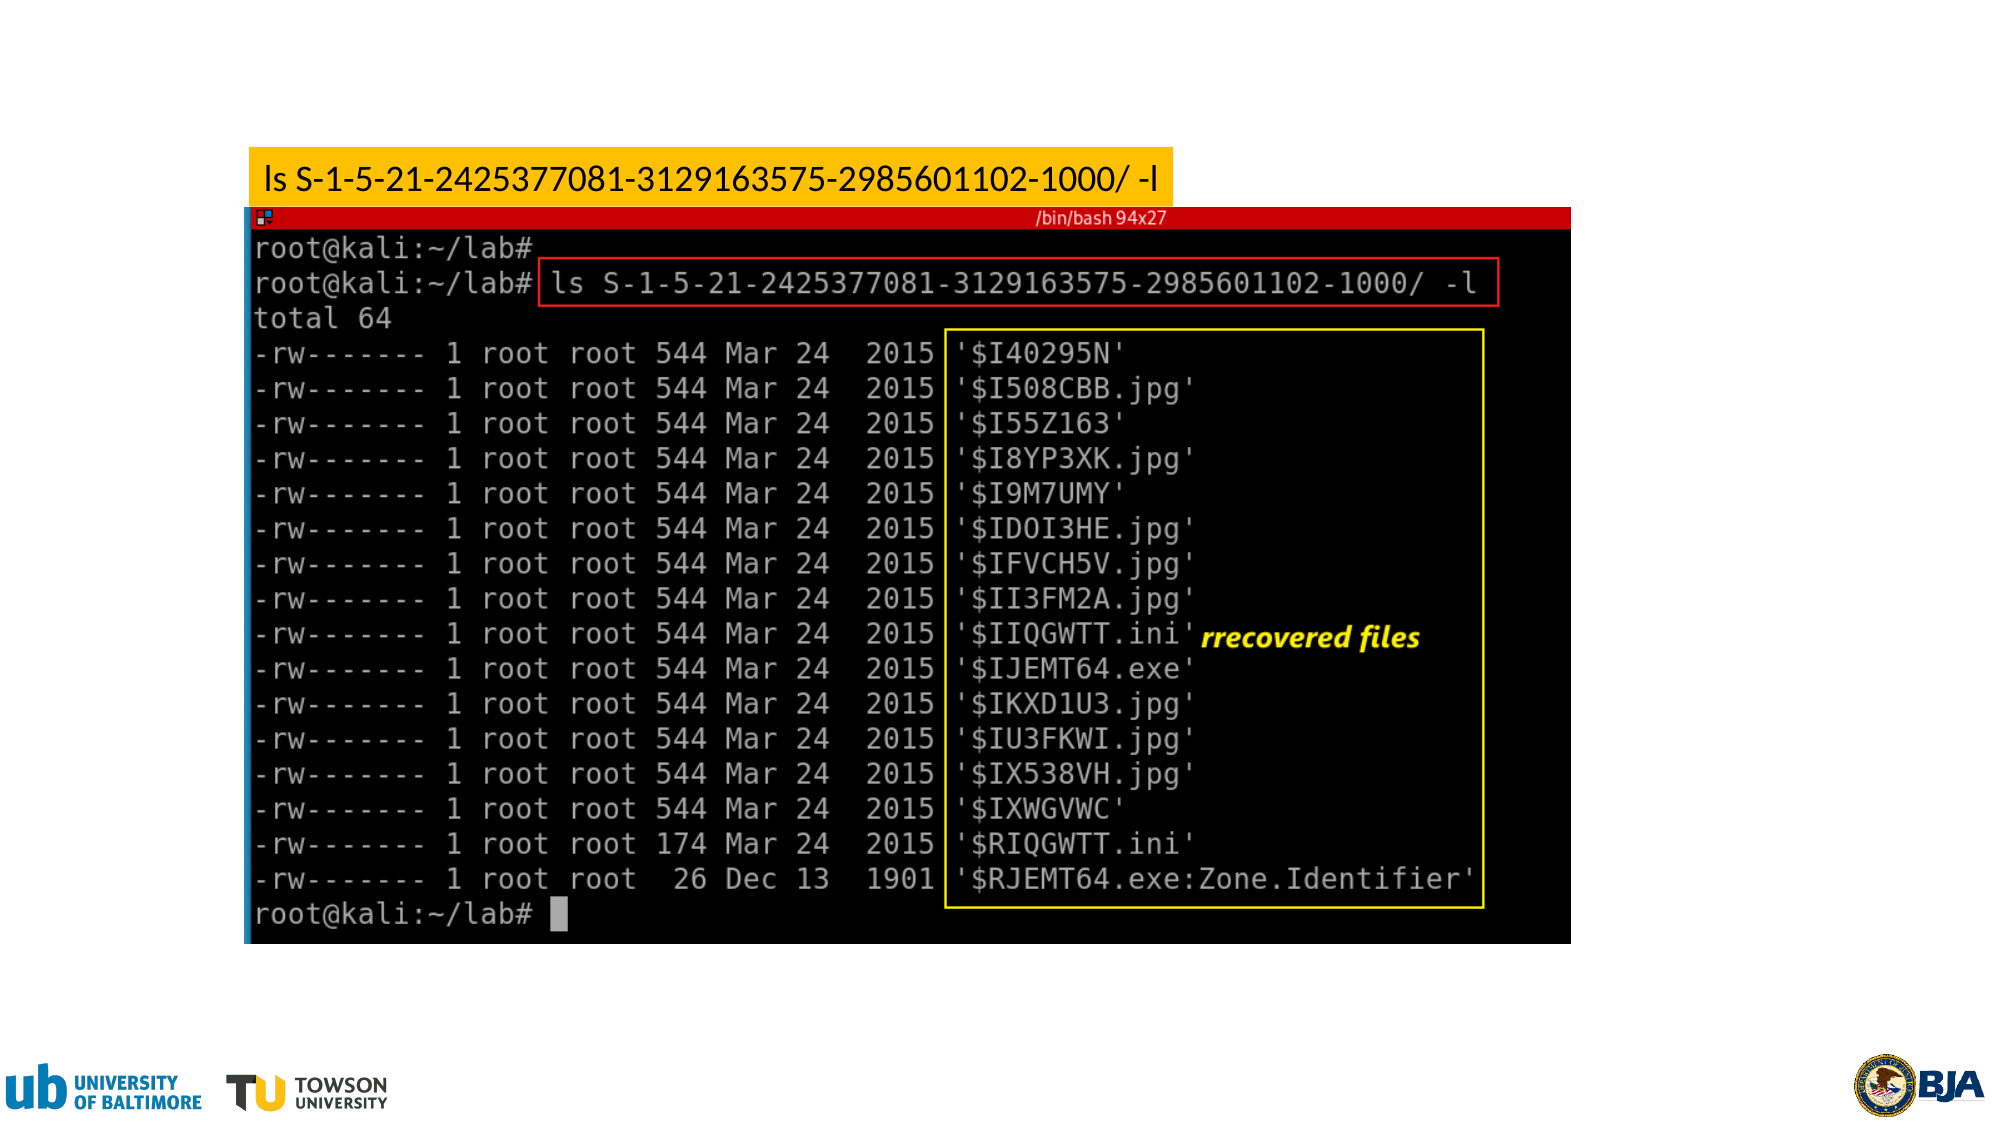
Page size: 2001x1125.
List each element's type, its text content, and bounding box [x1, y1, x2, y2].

picture [244, 207, 1571, 944]
picture [1854, 1054, 1986, 1117]
picture [0, 1031, 407, 1125]
text_box ls S-1-5-21-2425377081-3129163575-2985601102-1000/ -l [249, 146, 1174, 207]
